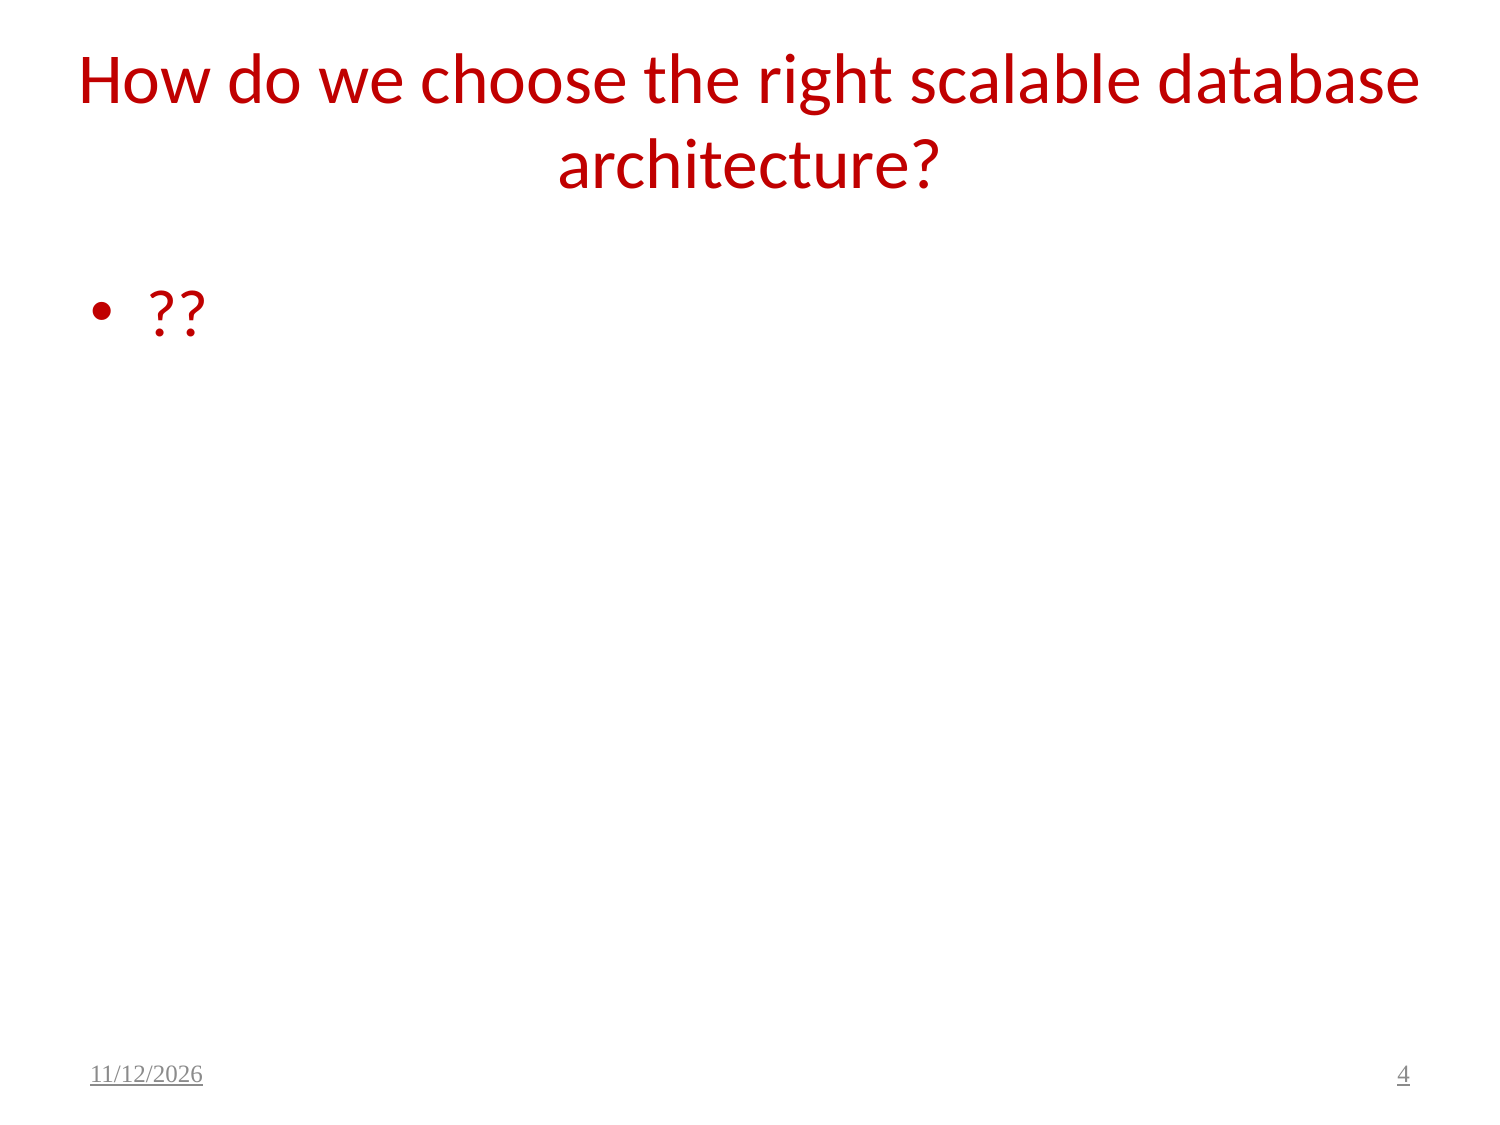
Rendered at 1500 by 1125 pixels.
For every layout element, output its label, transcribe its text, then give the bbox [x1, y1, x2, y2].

slide_number 4 [1074, 1042, 1425, 1103]
list ?? [75, 262, 1425, 1005]
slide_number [75, 1042, 425, 1103]
title How do we choose the right scalable database architecture? [12, 23, 1488, 212]
